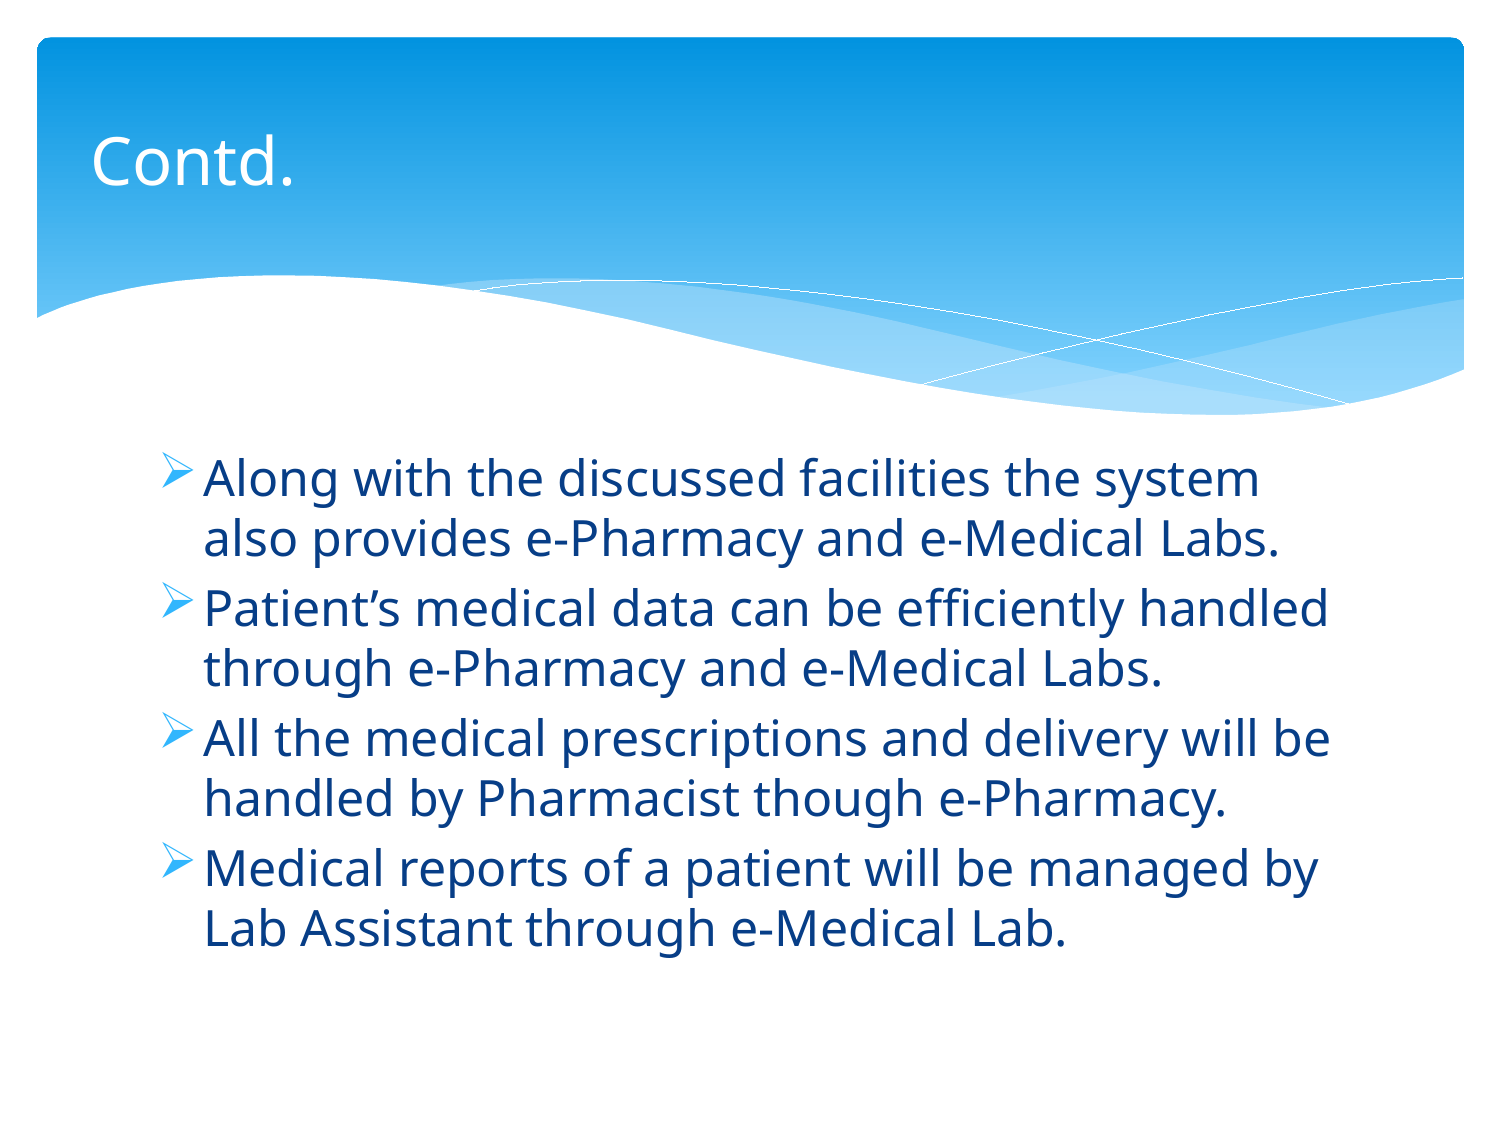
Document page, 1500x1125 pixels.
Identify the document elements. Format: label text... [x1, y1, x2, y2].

list Along with the discussed facilities the system also provides e-Pharmacy and e-Medical Labs. Patient’s medical data can be efficiently handled through e-Pharmacy and e-Medical Labs. All the medical prescriptions and delivery will be handled by Pharmacist though e-Pharmacy. Medical reports of a patient will be managed by Lab Assistant through e-Medical Lab. [143, 438, 1359, 1005]
title Contd. [75, 55, 1425, 261]
